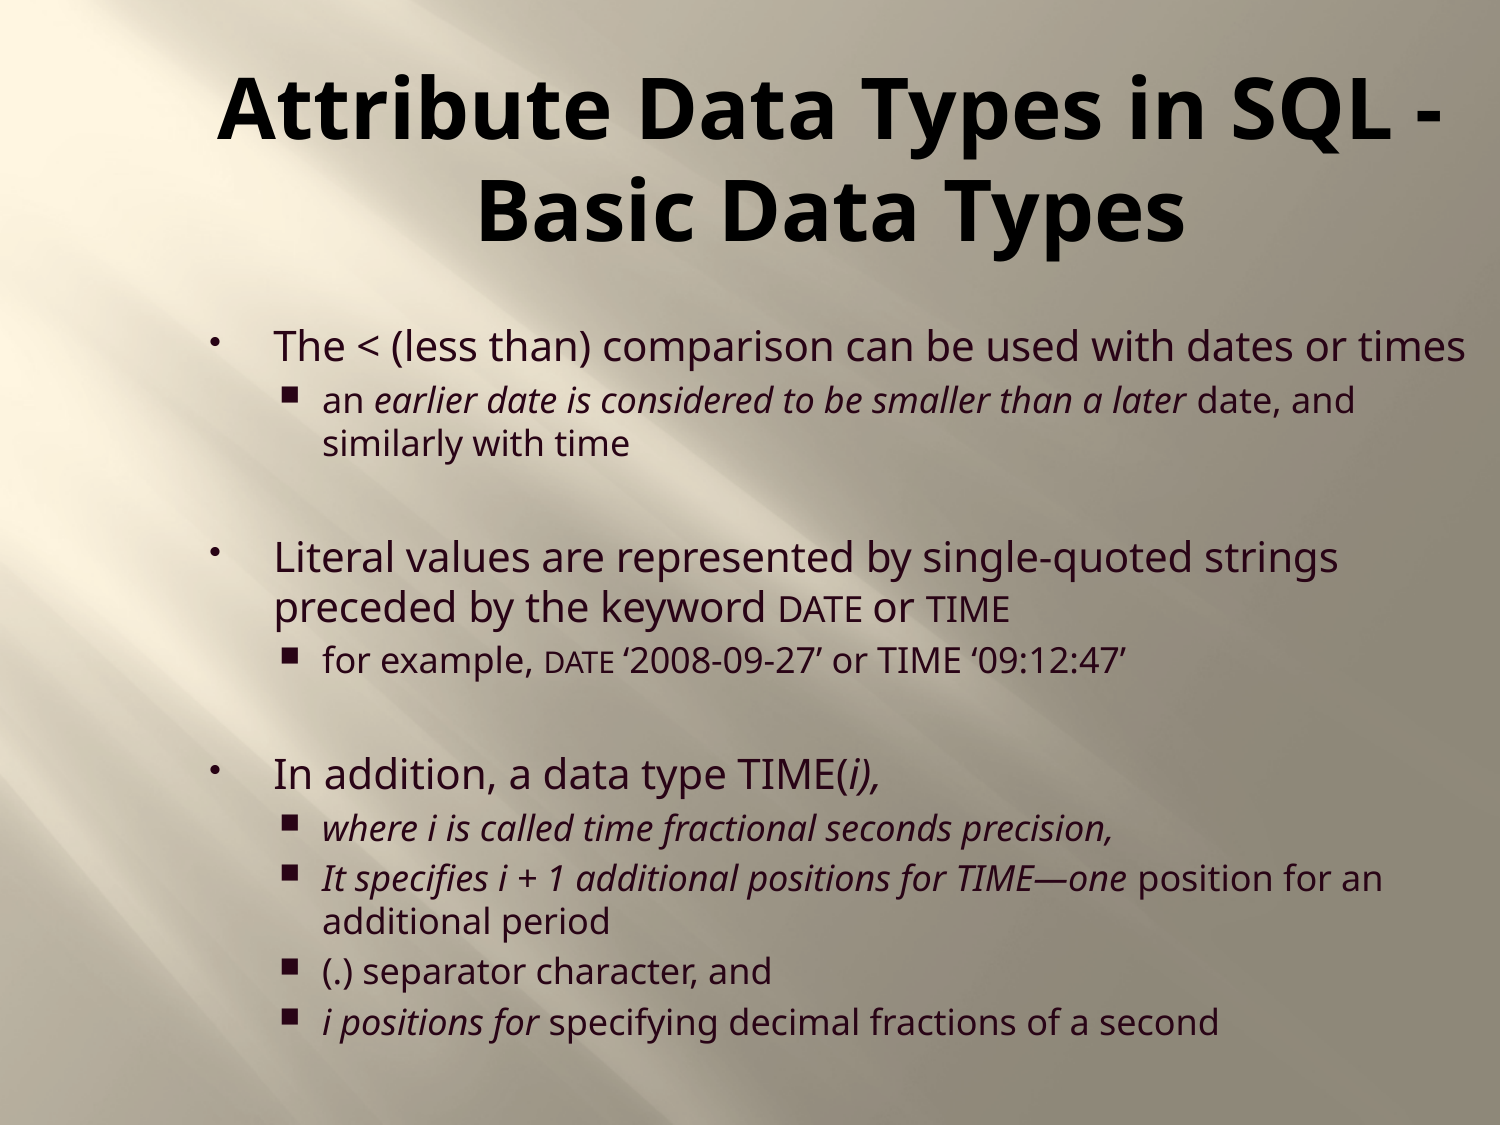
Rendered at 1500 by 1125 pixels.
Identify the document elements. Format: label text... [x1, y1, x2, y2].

title Attribute Data Types in SQL - Basic Data Types [162, 31, 1500, 282]
list The < (less than) comparison can be used with dates or times an earlier date is considered to be smaller than a later date, and similarly with time Literal values are represented by single-quoted strings preceded by the keyword DATE or TIME for example, DATE ‘2008-09-27’ or TIME ‘09:12:47’ In addition, a data type TIME(i), where i is called time fractional seconds precision, It specifies i + 1 additional positions for TIME—one position for an additional period (.) separator character, and i positions for specifying decimal fractions of a second [174, 312, 1500, 1063]
